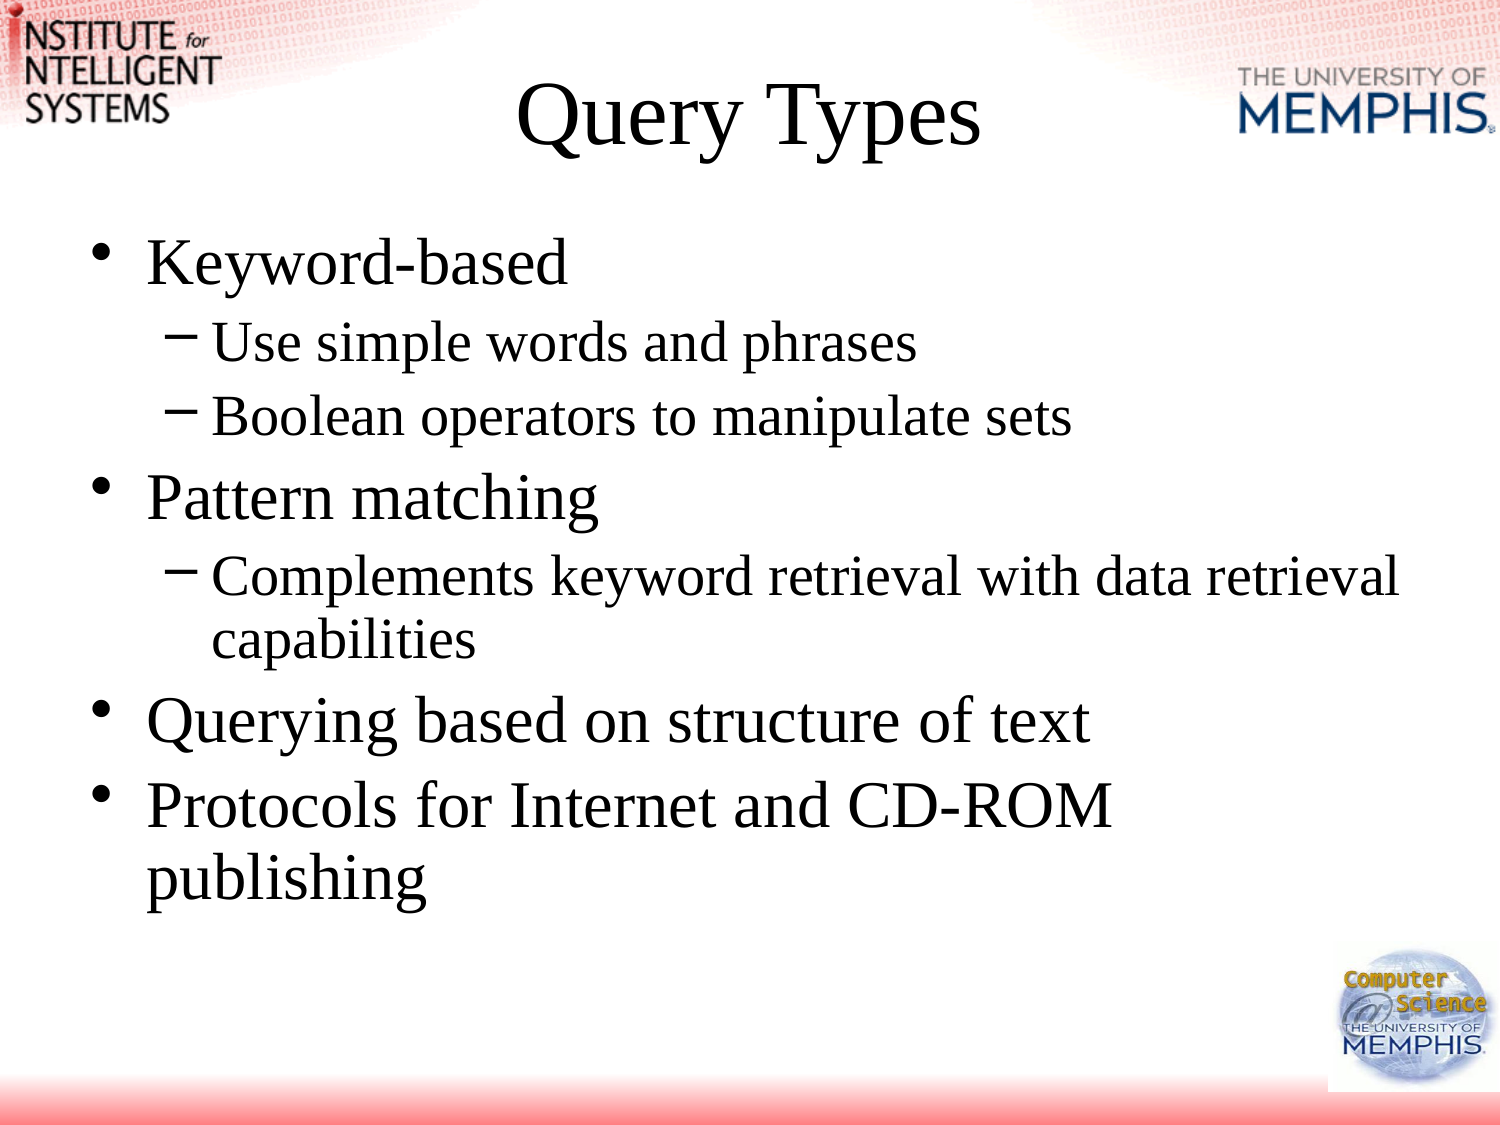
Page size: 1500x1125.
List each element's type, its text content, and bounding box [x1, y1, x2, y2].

picture [0, 0, 500, 132]
title Query Types [75, 45, 1425, 219]
list Keyword-based Use simple words and phrases Boolean operators to manipulate sets Pattern matching Complements keyword retrieval with data retrieval capabilities Querying based on structure of text Protocols for Internet and CD-ROM publishing [75, 219, 1425, 963]
picture [1328, 941, 1500, 1092]
picture [1012, 0, 1500, 141]
